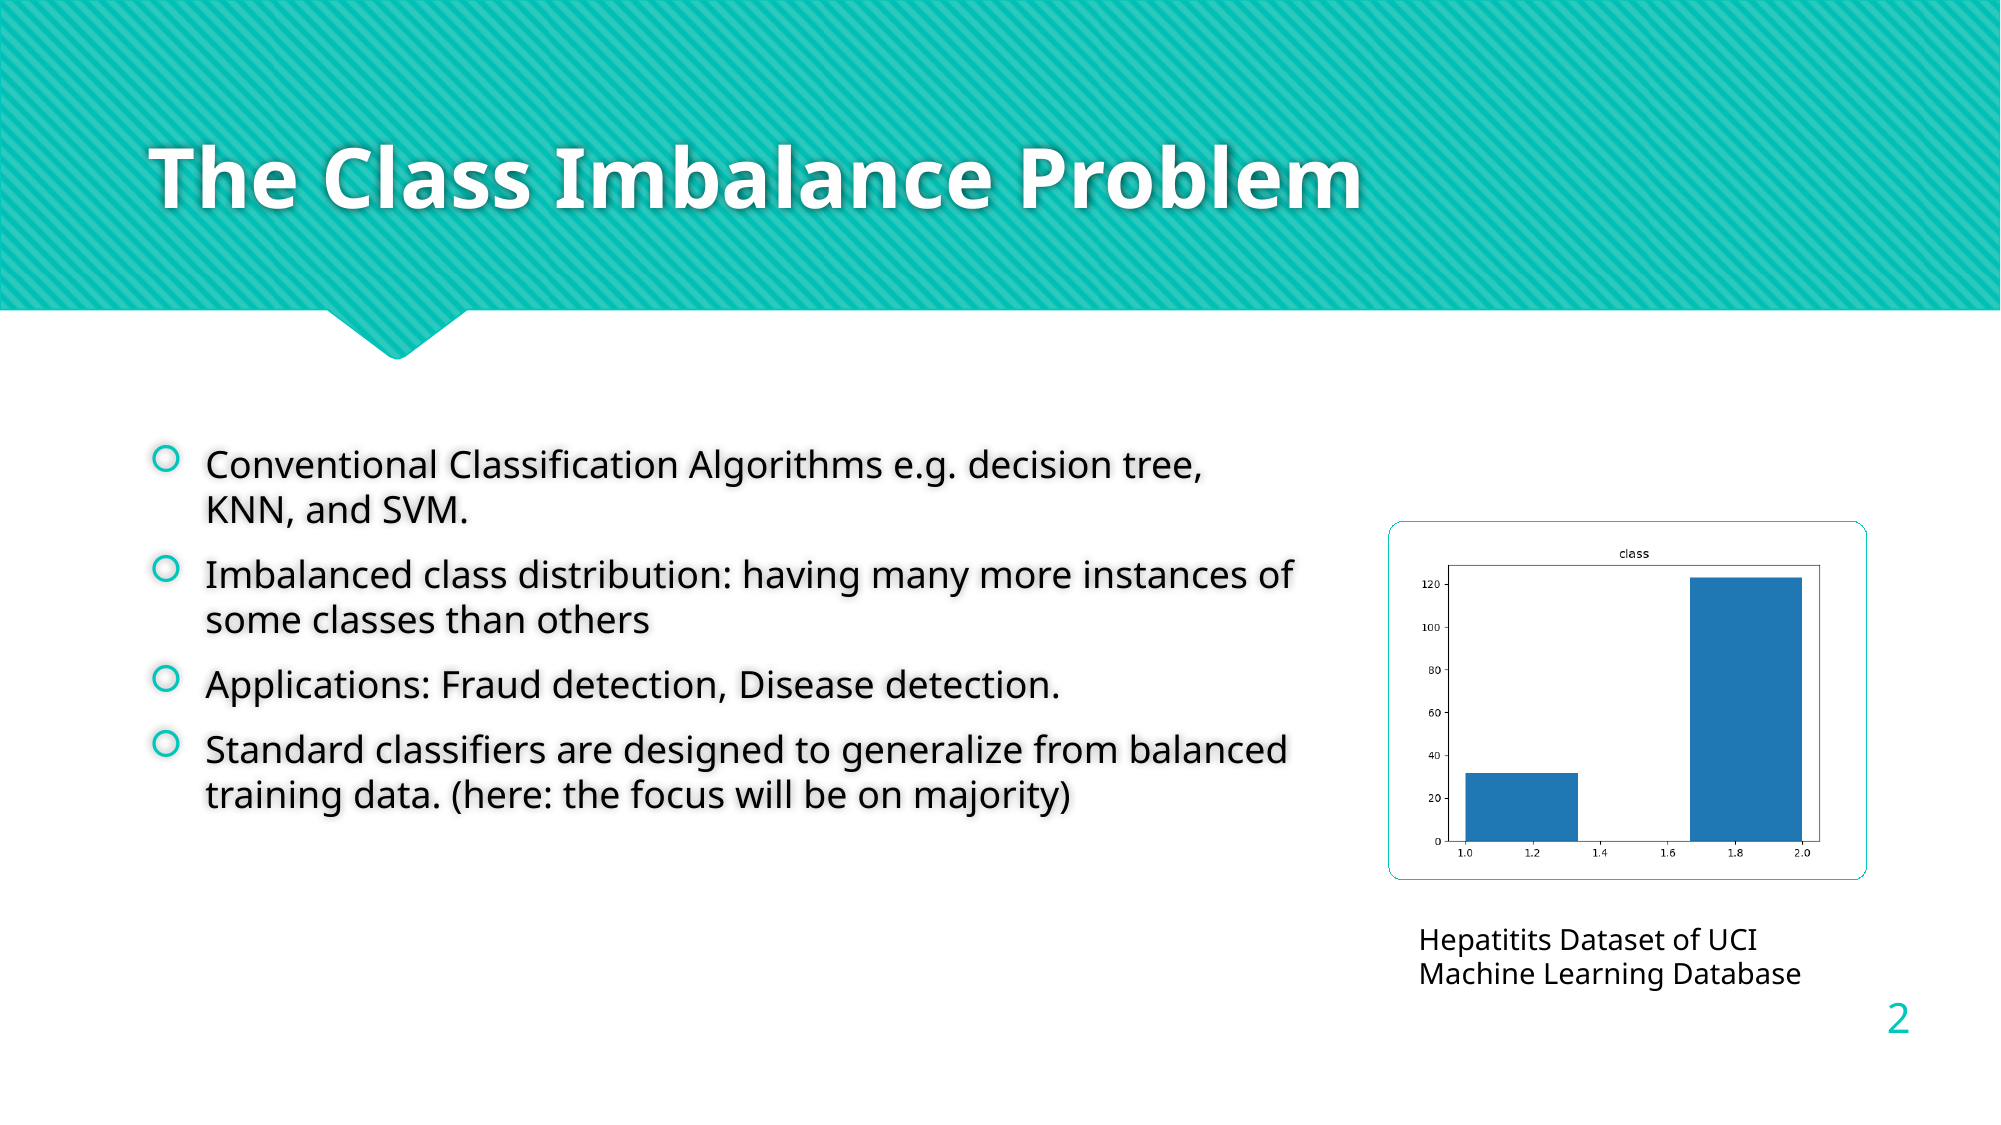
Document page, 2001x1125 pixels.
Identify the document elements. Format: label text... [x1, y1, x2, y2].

slide_number 2 [1751, 970, 1926, 1051]
picture [1388, 521, 1867, 881]
text_box Hepatitits Dataset of UCI Machine Learning Database [1403, 913, 1854, 999]
title The Class Imbalance Problem [132, 73, 1868, 233]
list Conventional Classification Algorithms e.g. decision tree, KNN, and SVM. Imbalanced class distribution: having many more instances of some classes than others Applications: Fraud detection, Disease detection. Standard classifiers are designed to generalize from balanced training data. (here: the focus will be on majority) [134, 395, 1316, 992]
